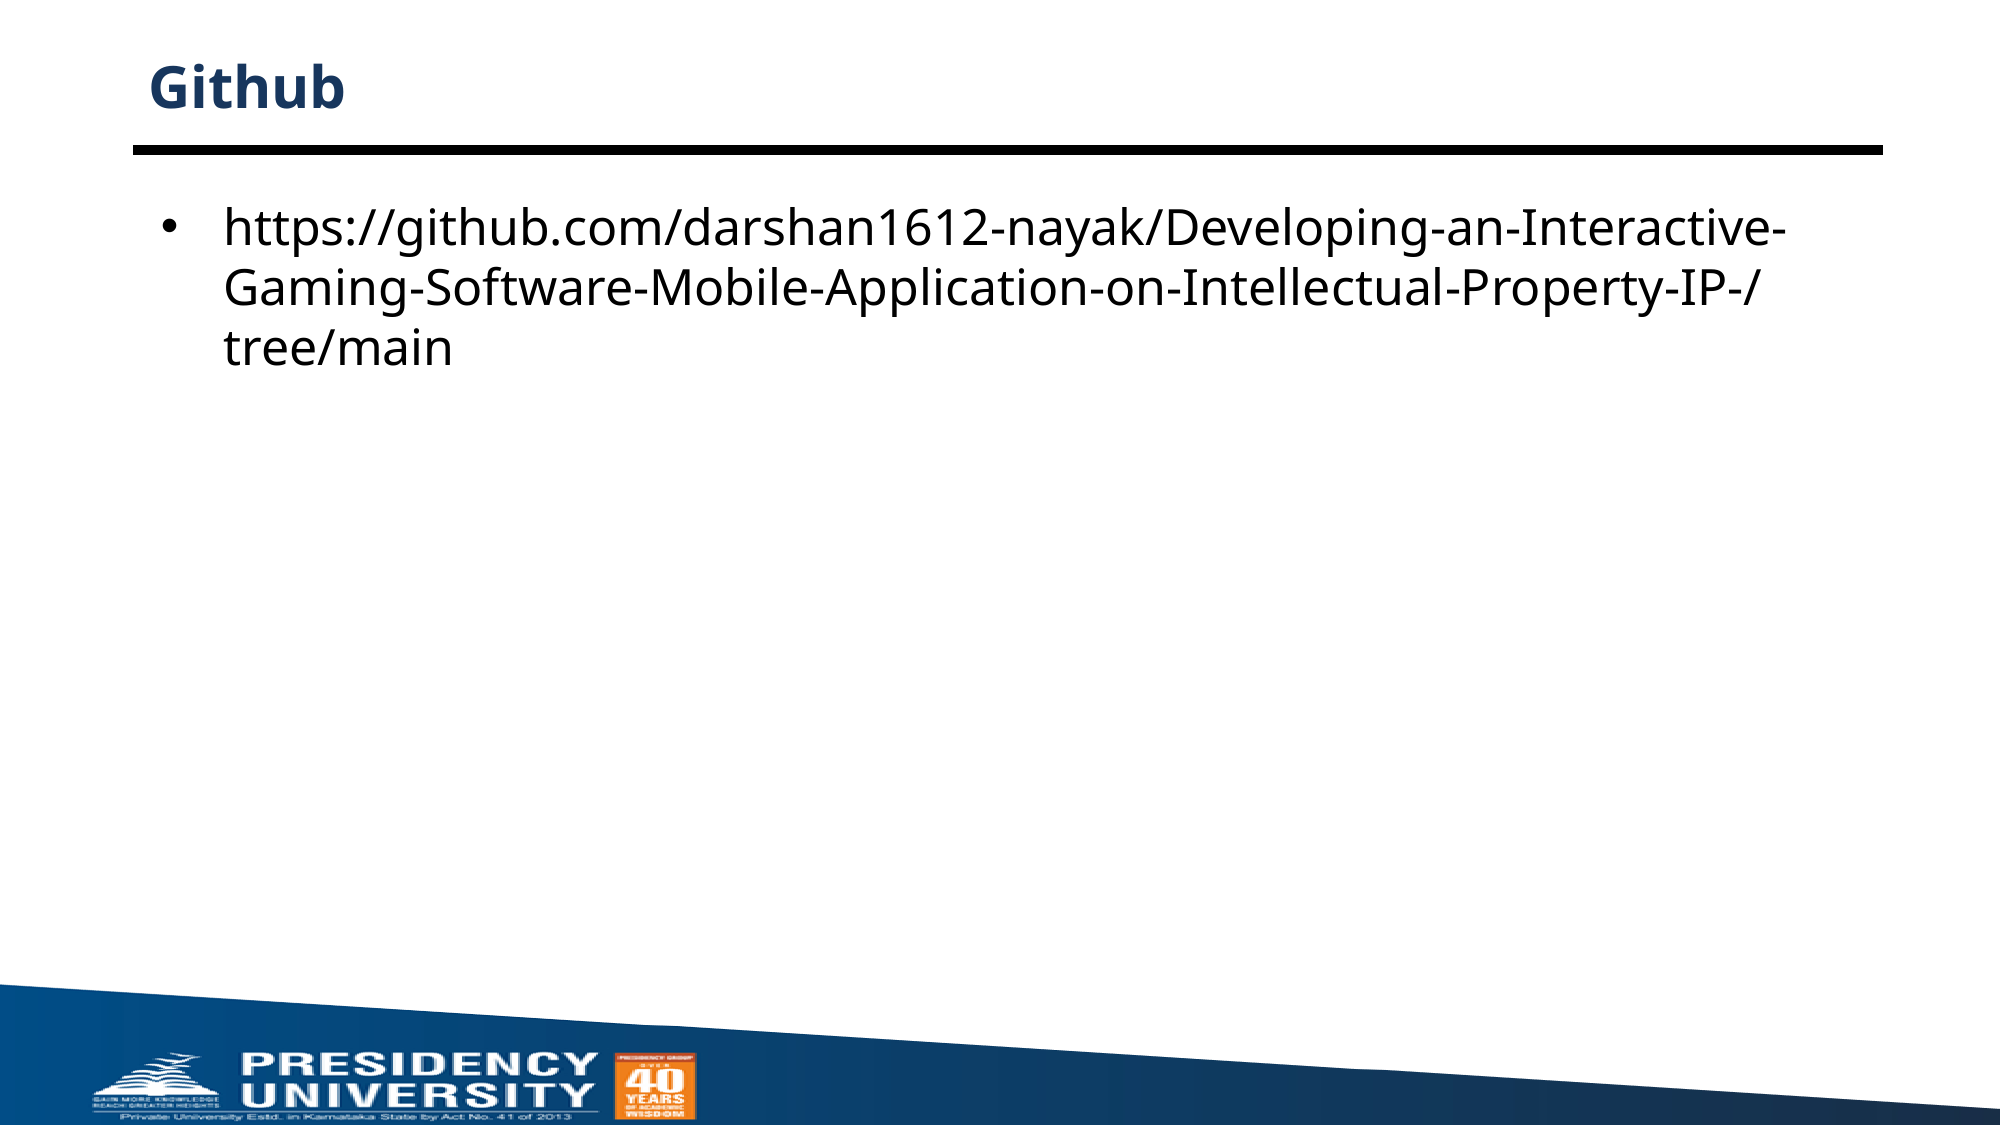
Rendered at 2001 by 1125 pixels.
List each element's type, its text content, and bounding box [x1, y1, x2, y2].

picture [0, 982, 2000, 1125]
list https://github.com/darshan1612-nayak/Developing-an-Interactive-Gaming-Software-Mobile-Application-on-Intellectual-Property-IP-/tree/main [133, 187, 1884, 1000]
title Github [133, 45, 1884, 125]
